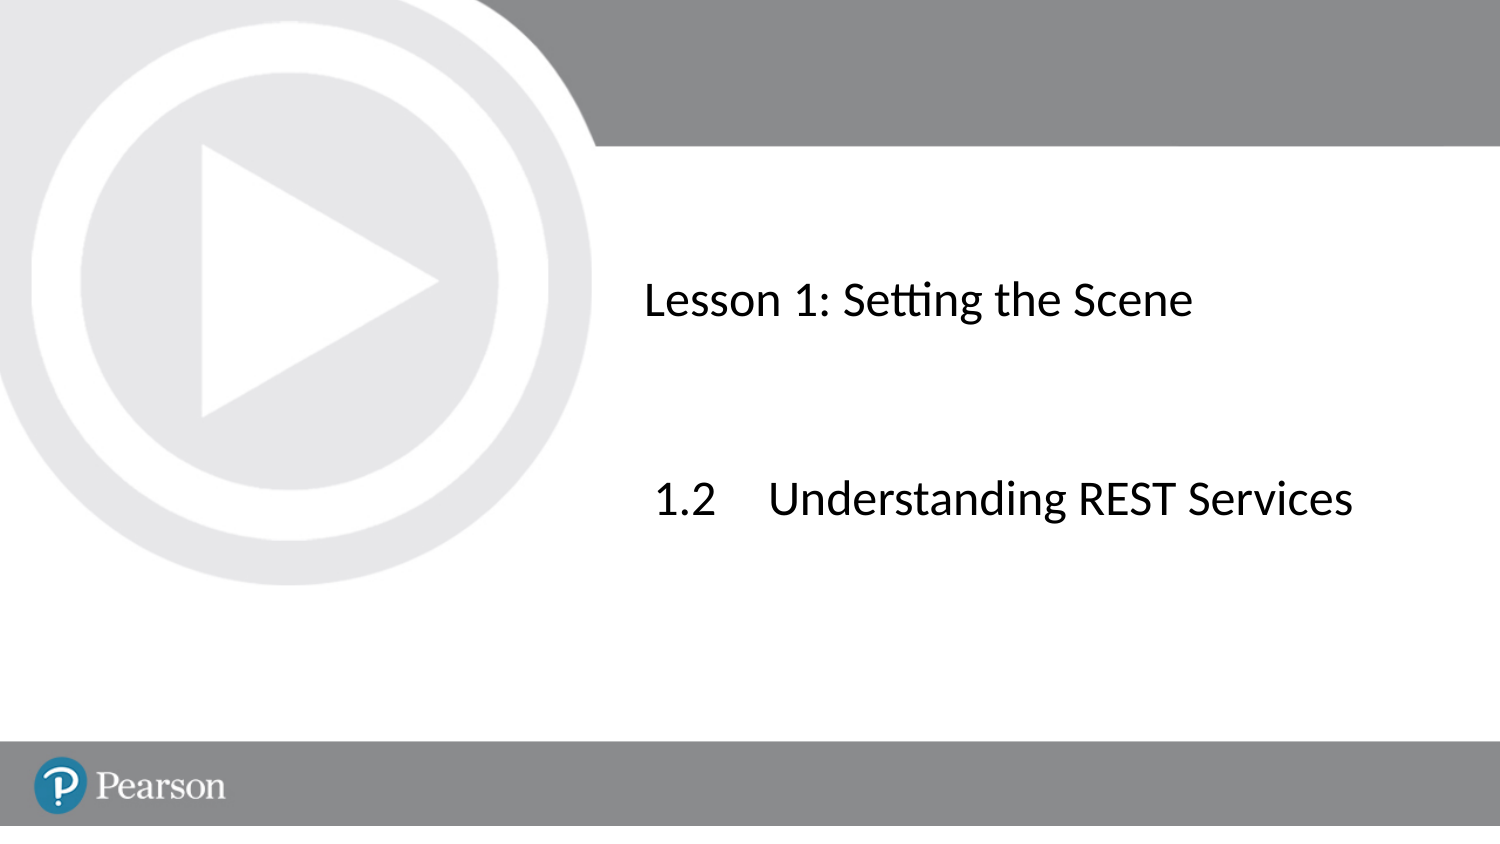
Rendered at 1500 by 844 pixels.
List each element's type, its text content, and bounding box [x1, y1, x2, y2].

title Lesson 1: Setting the Scene [629, 259, 1446, 441]
subtitle 1.2 Understanding REST Services [629, 457, 1446, 673]
picture [0, 0, 1500, 826]
